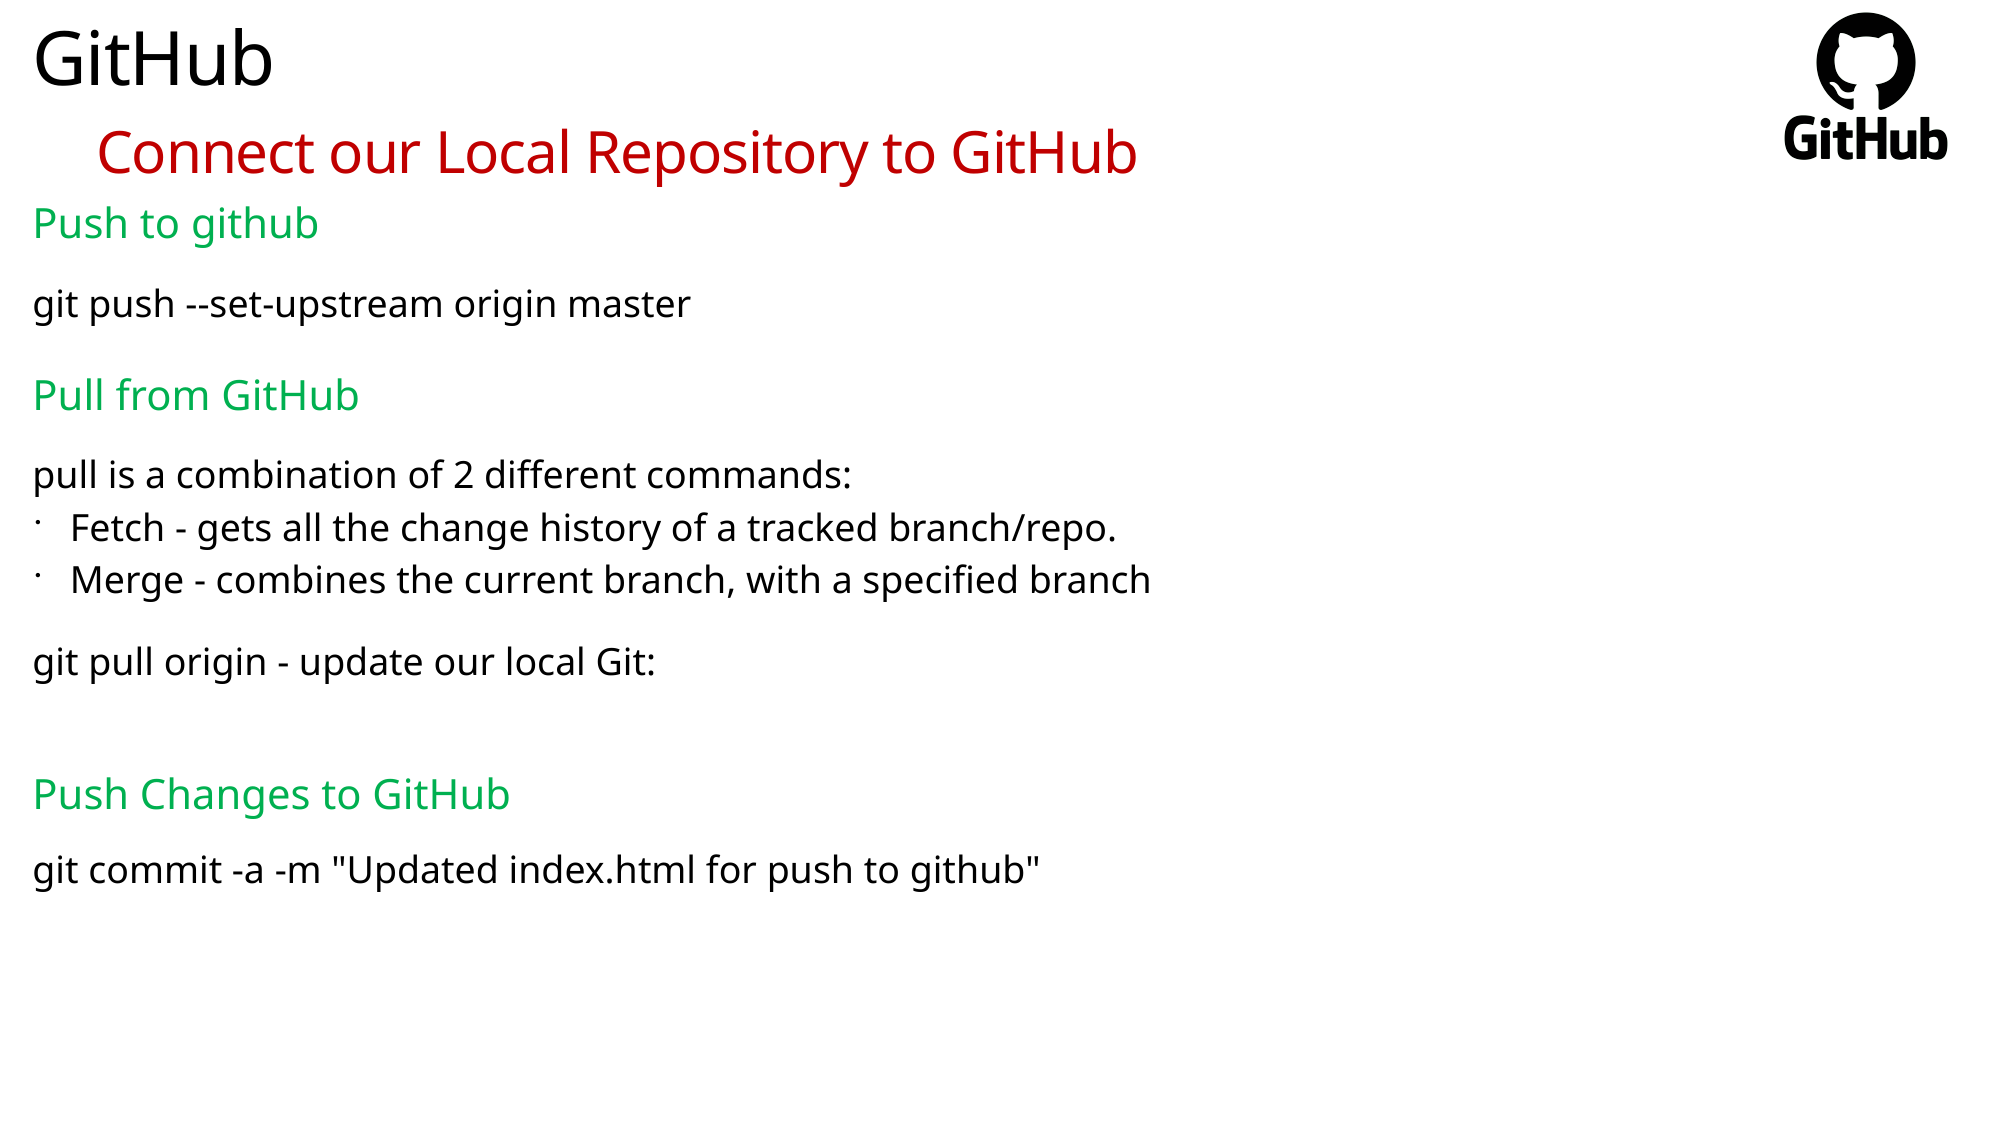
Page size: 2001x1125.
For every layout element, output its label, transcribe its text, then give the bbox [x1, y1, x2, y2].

title GitHub [32, 10, 1731, 102]
text_box Push Changes to GitHub [32, 768, 1841, 819]
text_box Pull from GitHub [32, 368, 1841, 419]
text_box git push --set-upstream origin master [32, 279, 1841, 325]
text_box git pull origin - update our local Git: [32, 638, 1841, 684]
picture [1731, 10, 2000, 162]
text_box Connect our Local Repository to GitHub [96, 114, 1904, 185]
text_box pull is a combination of 2 different commands: Fetch - gets all the change history of a tracked branch/repo. Merge - combines the current branch, with a specified branch [32, 451, 1841, 602]
text_box git commit -a -m "Updated index.html for push to github" [32, 846, 1841, 892]
text_box Push to github [32, 197, 1841, 248]
